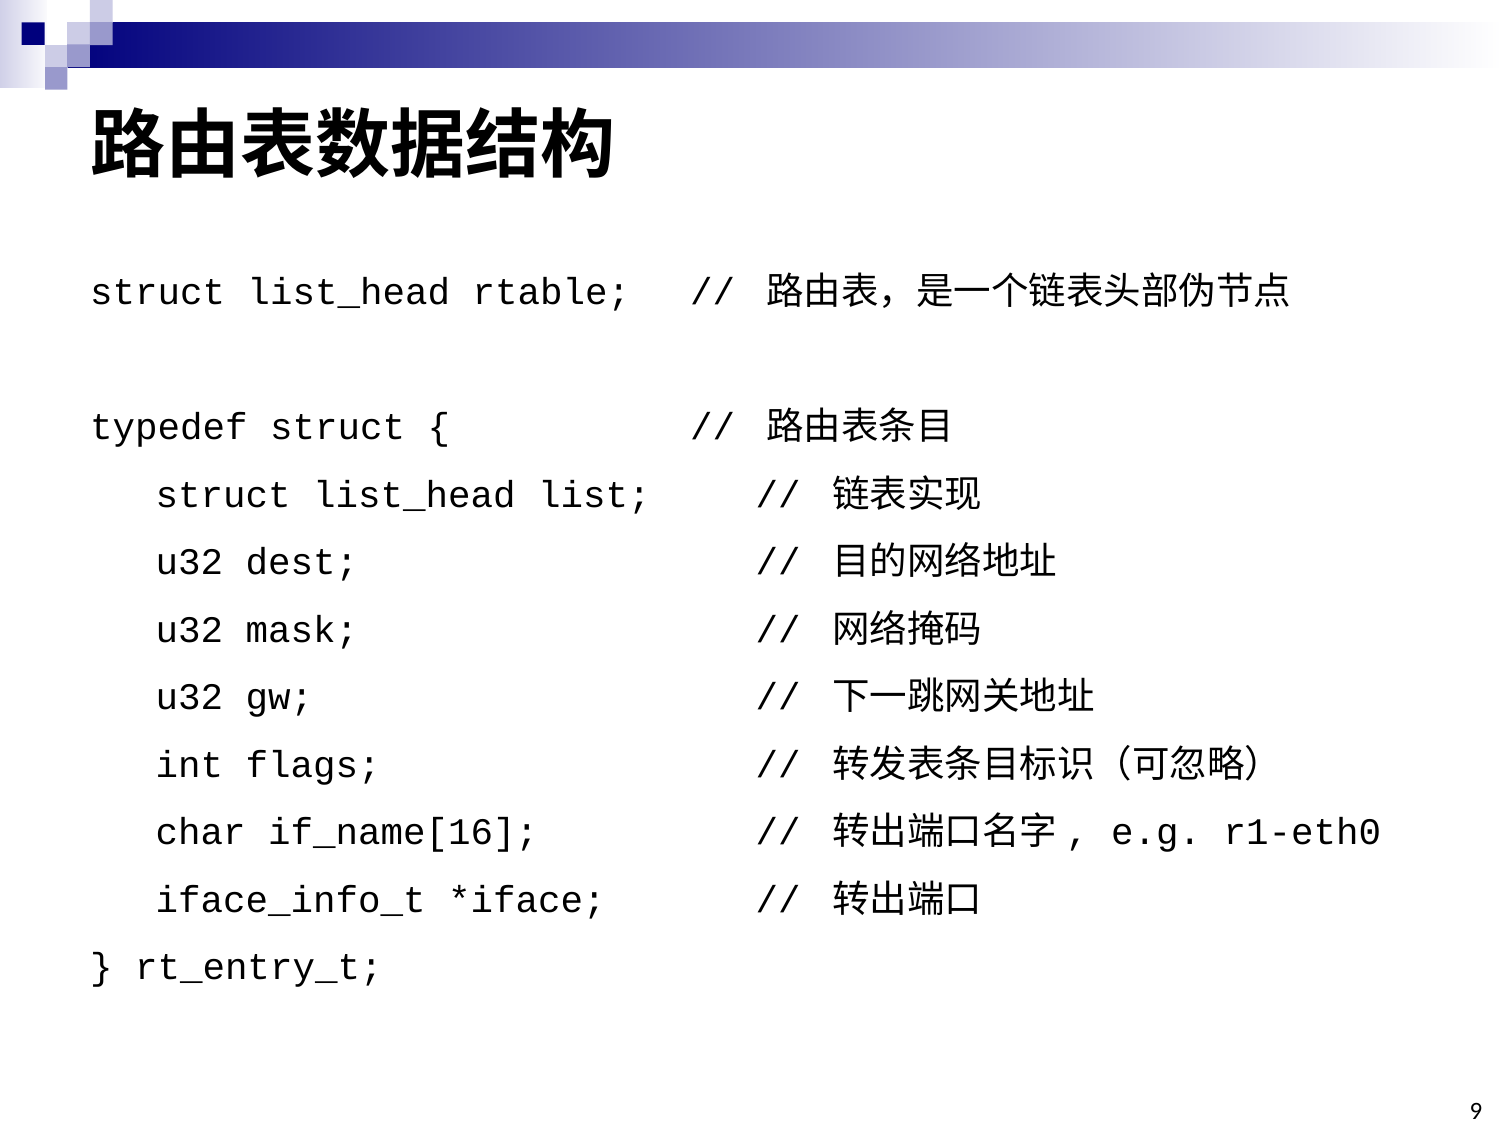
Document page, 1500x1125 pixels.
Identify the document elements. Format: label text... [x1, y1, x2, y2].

slide_number 9 [1448, 1100, 1483, 1125]
list struct list_head rtable; // 路由表，是一个链表头部伪节点 typedef struct { // 路由表条目 struct list_head list; // 链表实现 u32 dest; // 目的网络地址 u32 mask; // 网络掩码 u32 gw; // 下一跳网关地址 int flags; // 转发表条目标识（可忽略） char if_name[16]; // 转出端口名字, e.g. r1-eth0 iface_info_t *iface; // 转出端口 } rt_entry_t; [75, 237, 1425, 1063]
title 路由表数据结构 [75, 75, 1425, 209]
